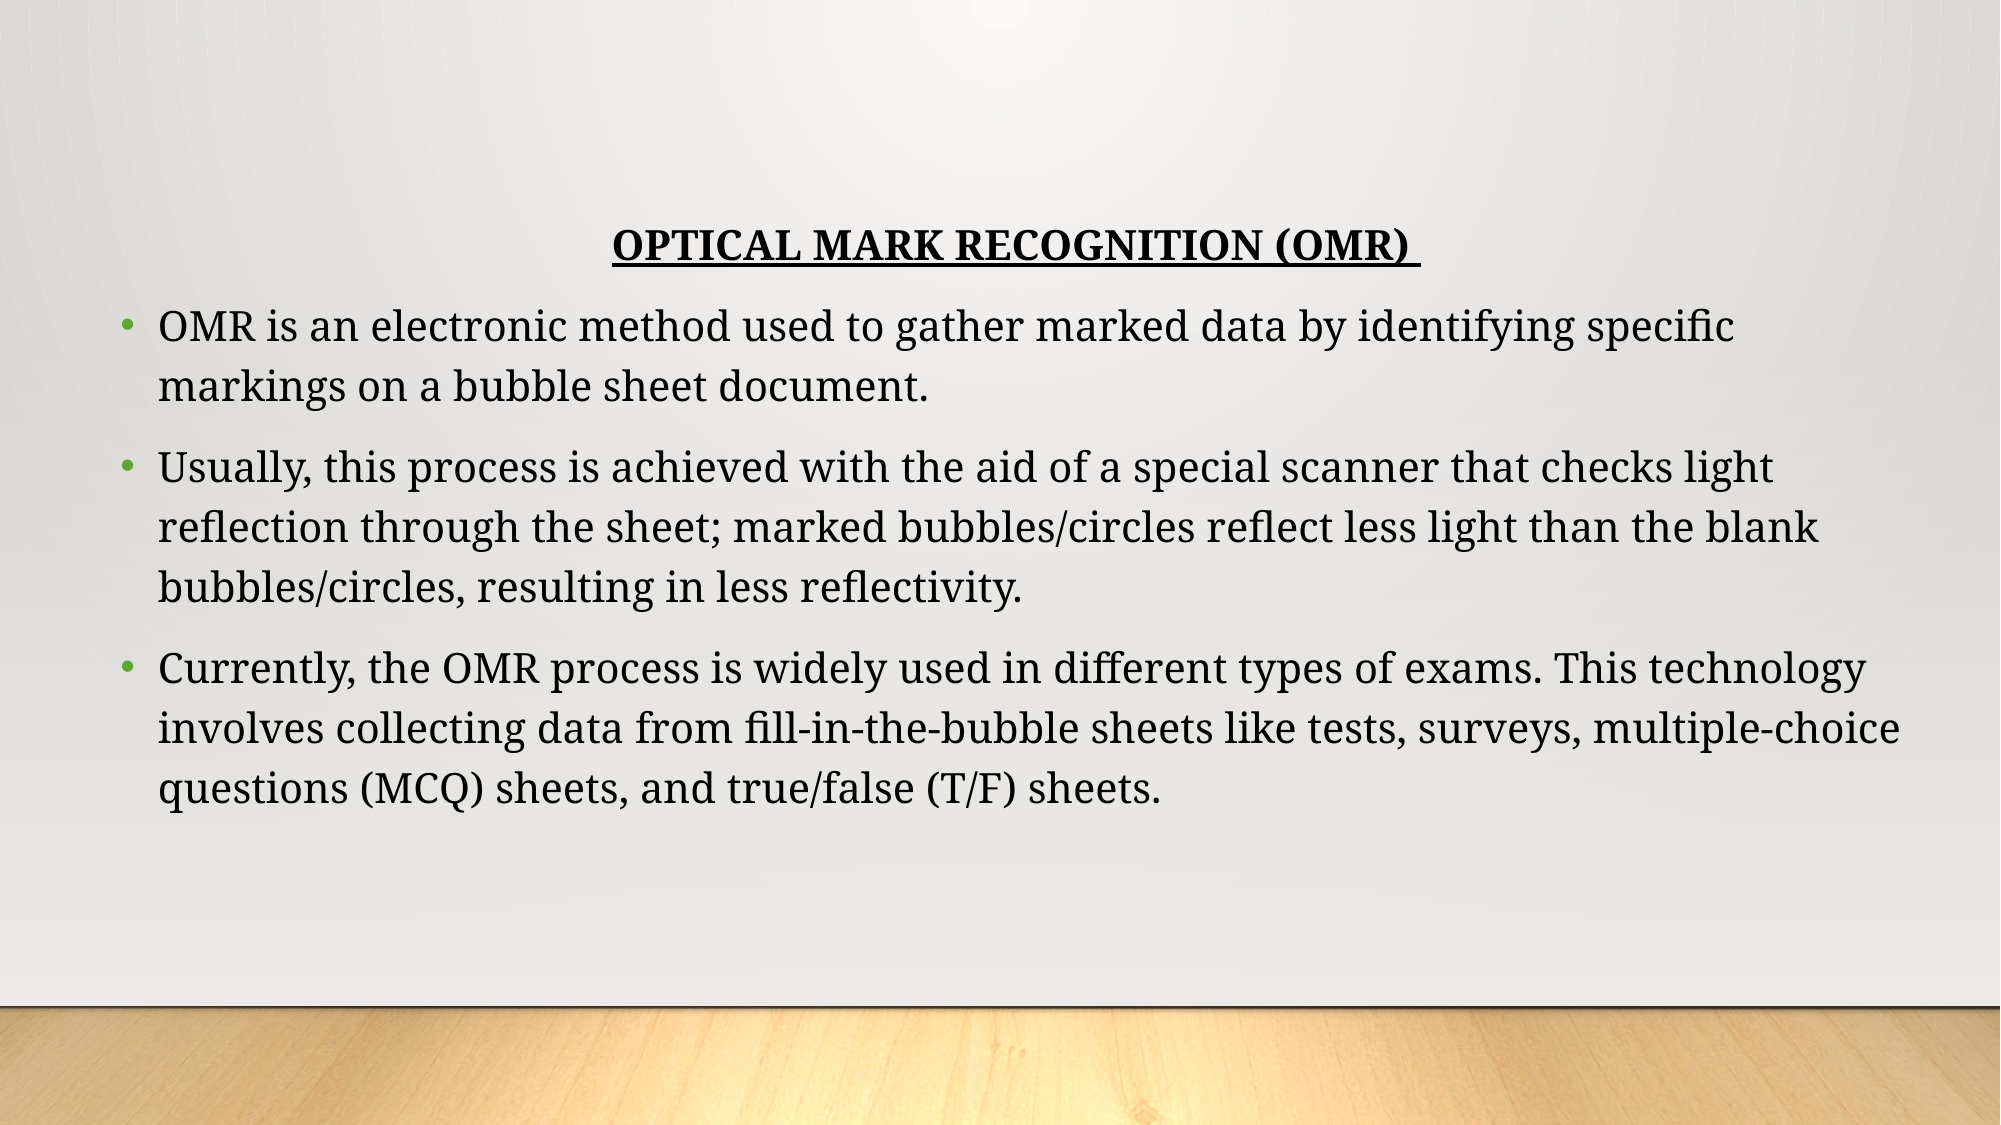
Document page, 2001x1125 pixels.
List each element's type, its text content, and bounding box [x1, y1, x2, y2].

text_box OPTICAL MARK RECOGNITION (OMR) OMR is an electronic method used to gather marked data by identifying specific markings on a bubble sheet document. Usually, this process is achieved with the aid of a special scanner that checks light reflection through the sheet; marked bubbles/circles reflect less light than the blank bubbles/circles, resulting in less reflectivity. Currently, the OMR process is widely used in different types of exams. This technology involves collecting data from fill-in-the-bubble sheets like tests, surveys, multiple-choice questions (MCQ) sheets, and true/false (T/F) sheets. [105, 130, 1927, 933]
picture [0, 1006, 2000, 1125]
